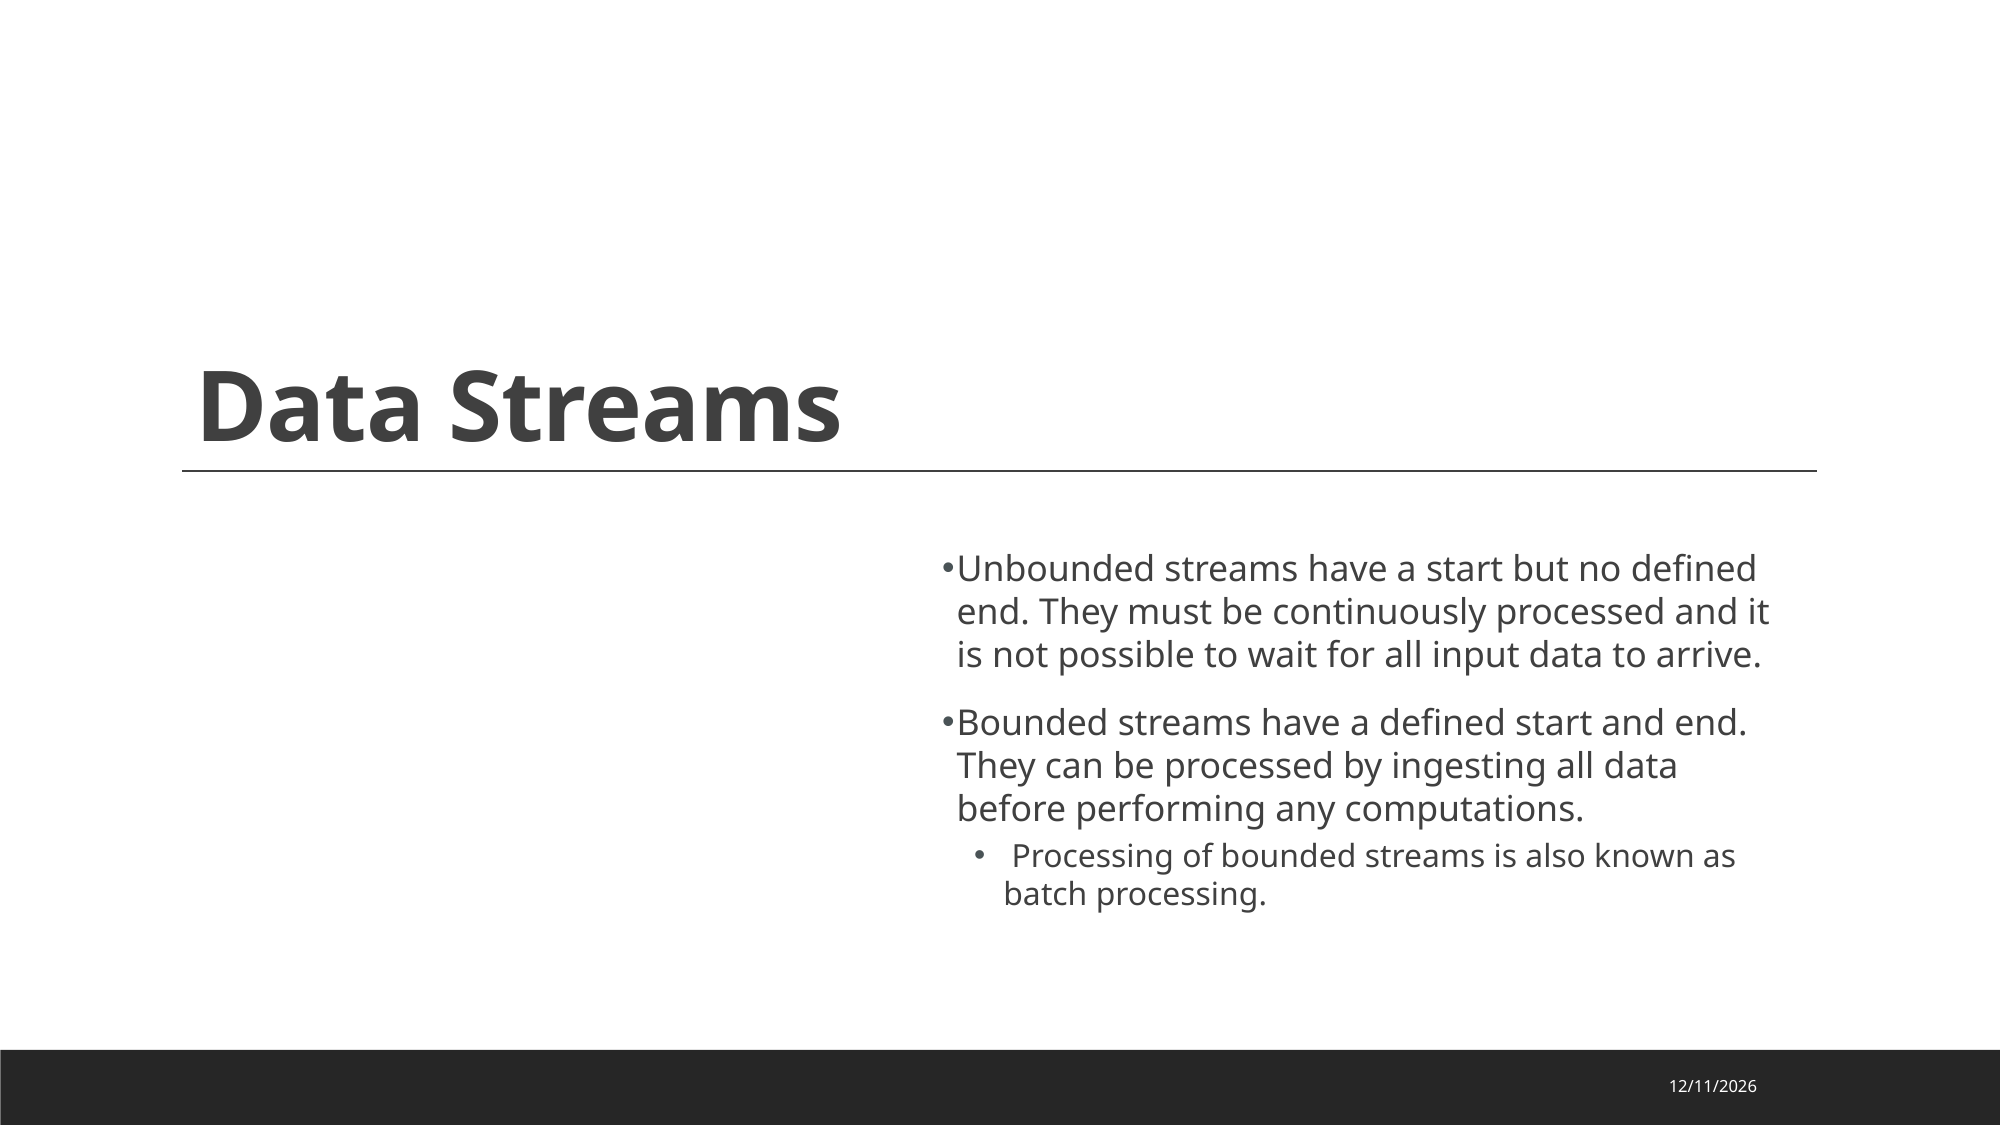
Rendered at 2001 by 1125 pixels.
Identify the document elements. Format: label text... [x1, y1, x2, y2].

list Unbounded streams have a start but no defined end. They must be continuously processed and it is not possible to wait for all input data to arrive. Bounded streams have a defined start and end. They can be processed by ingesting all data before performing any computations. Processing of bounded streams is also known as batch processing. [942, 396, 1773, 954]
title Data Streams [180, 206, 1000, 588]
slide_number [1348, 1057, 1773, 1118]
